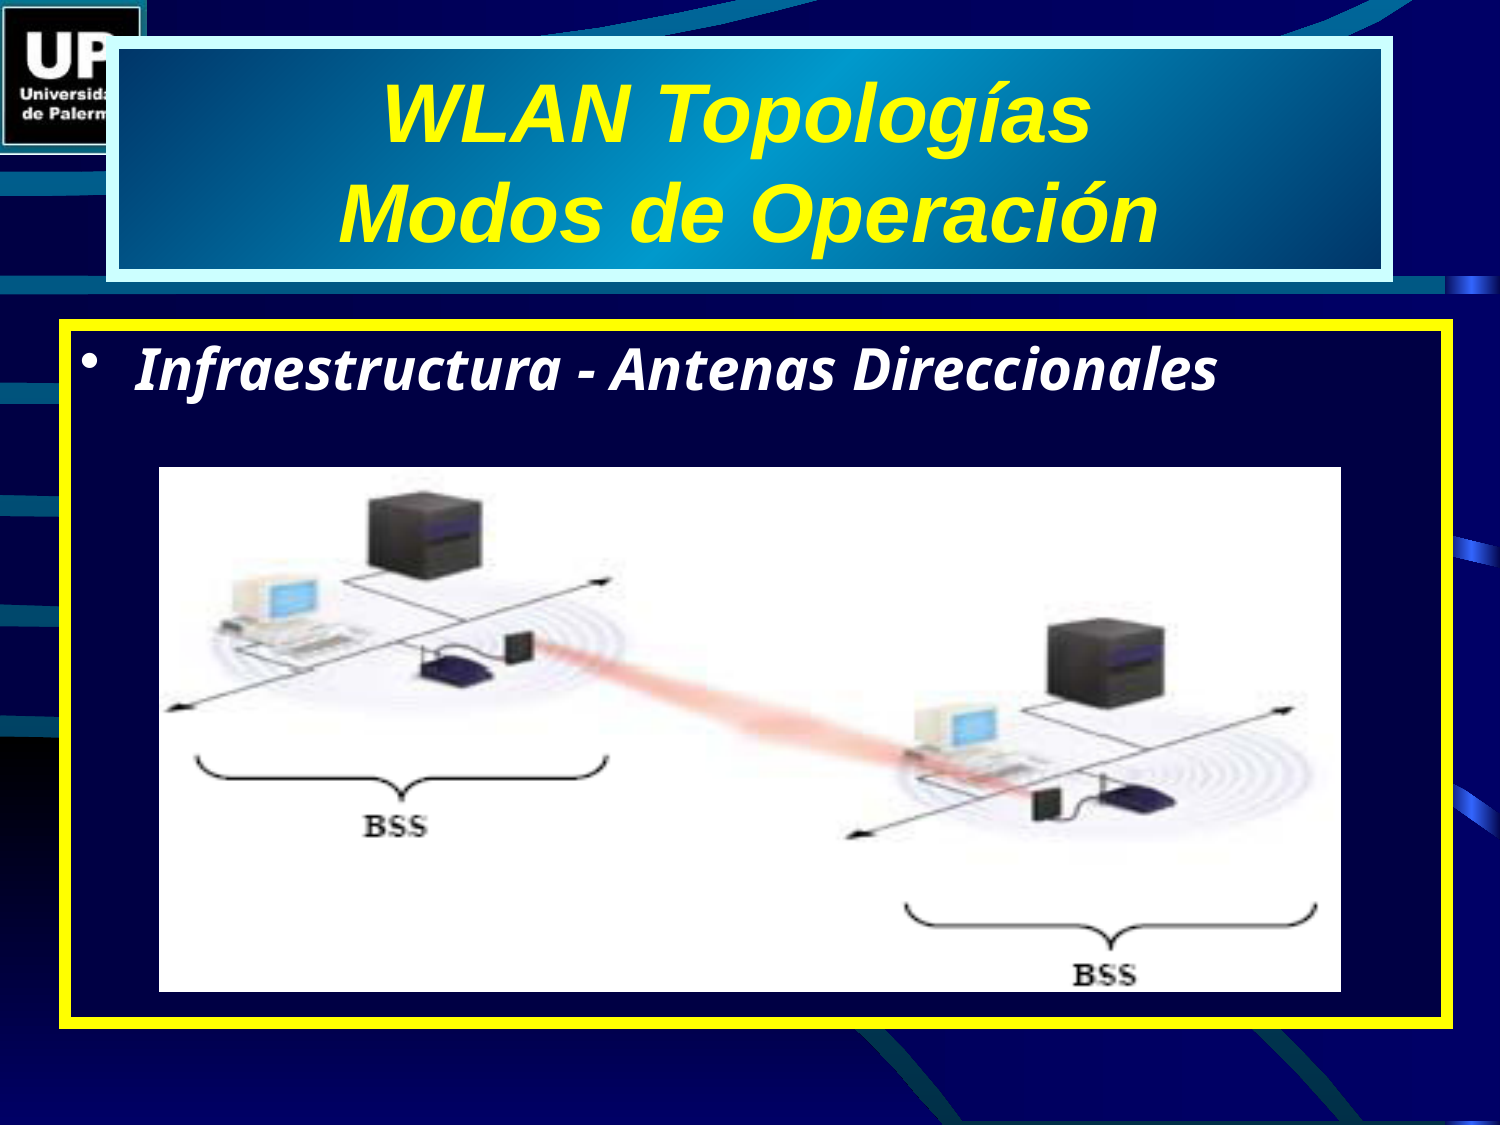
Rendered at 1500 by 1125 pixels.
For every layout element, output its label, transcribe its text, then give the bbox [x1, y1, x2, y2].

picture [60, 607, 64, 627]
picture [60, 497, 64, 516]
picture [159, 467, 1341, 992]
picture [496, 36, 655, 42]
picture [1247, 1024, 1279, 1028]
picture [107, 171, 111, 194]
picture [1262, 36, 1344, 42]
picture [60, 384, 64, 404]
picture [60, 717, 64, 737]
picture [850, 1024, 883, 1028]
list Infraestructura - Antenas Direccionales [64, 324, 1448, 1024]
picture [0, 0, 147, 155]
picture [107, 276, 1392, 281]
title WLAN Topologías Modos de Operación [111, 42, 1388, 276]
